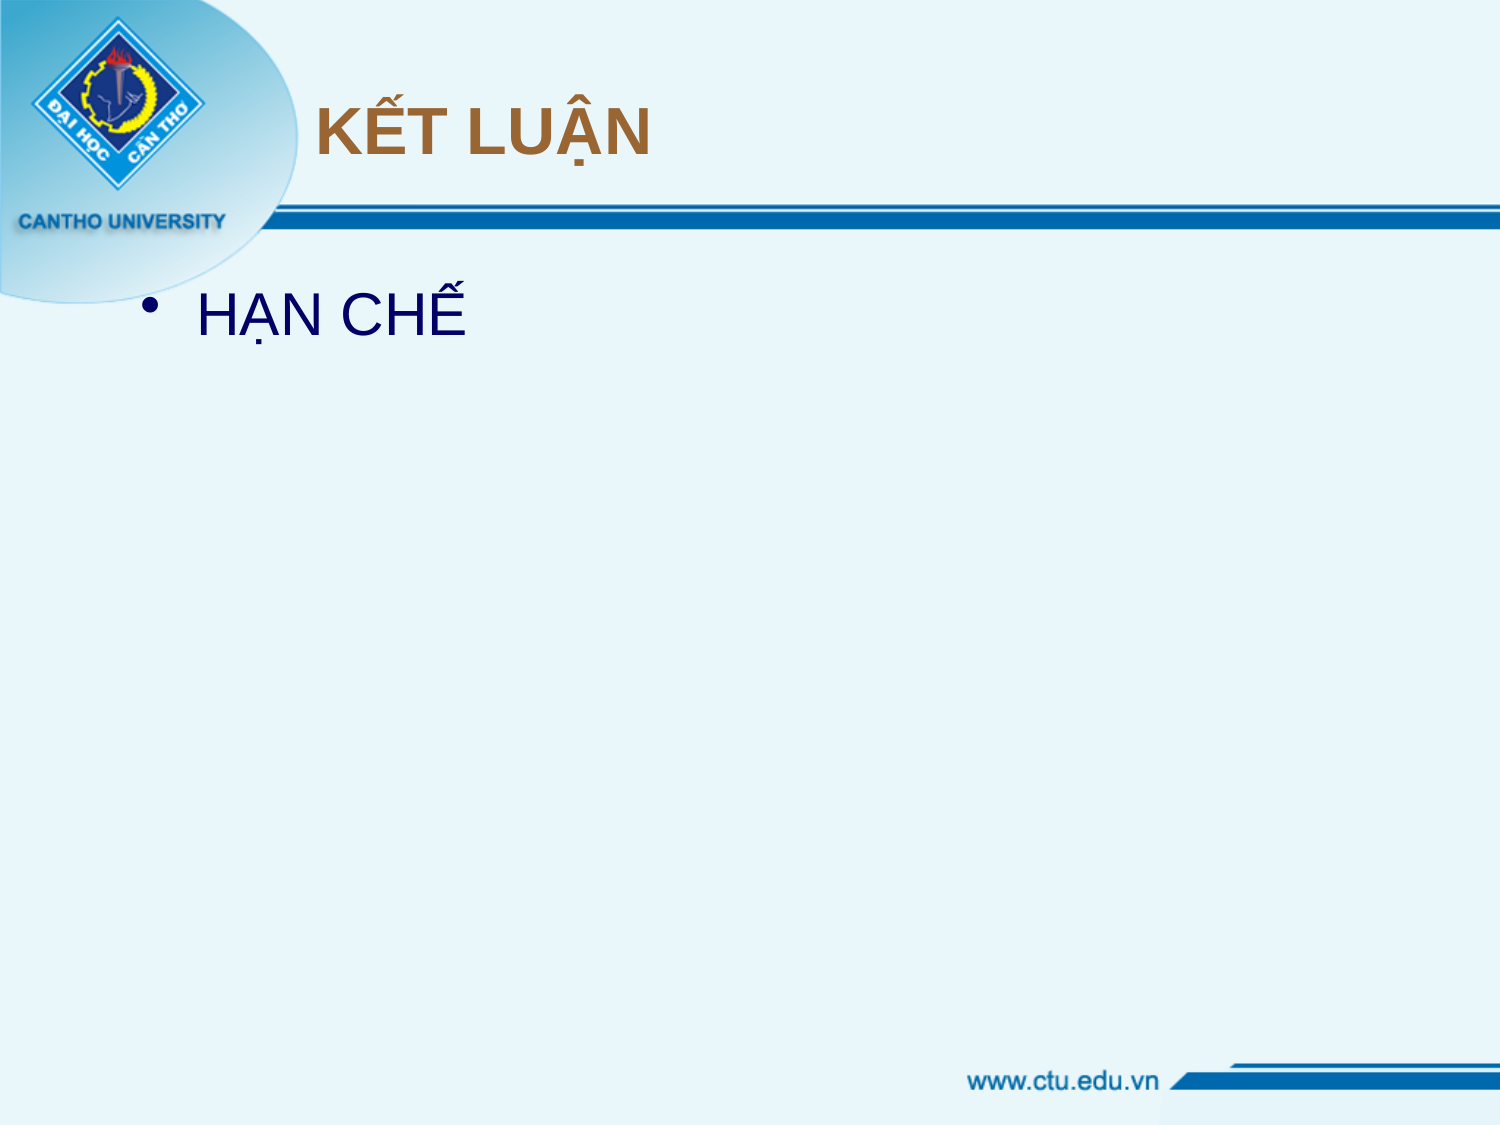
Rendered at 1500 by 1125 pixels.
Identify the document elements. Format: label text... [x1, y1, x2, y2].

list HẠN CHẾ [125, 267, 1450, 1050]
picture [0, 0, 1500, 1125]
title KẾT LUẬN [300, 50, 1463, 205]
